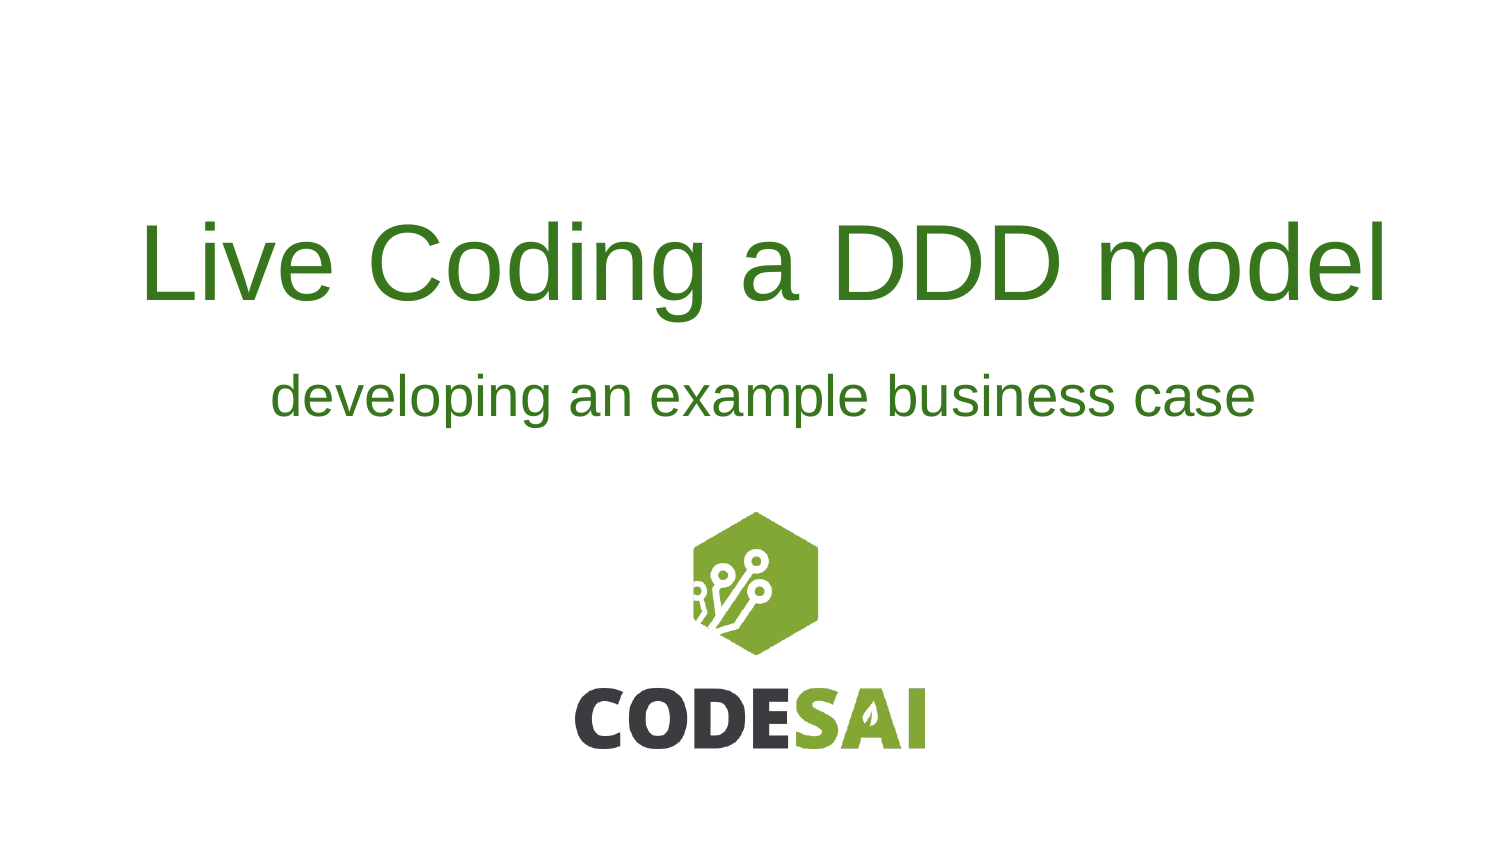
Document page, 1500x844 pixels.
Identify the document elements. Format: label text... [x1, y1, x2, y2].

subtitle developing an example business case [65, 342, 1463, 473]
picture [574, 512, 926, 749]
title Live Coding a DDD model [65, 0, 1463, 337]
